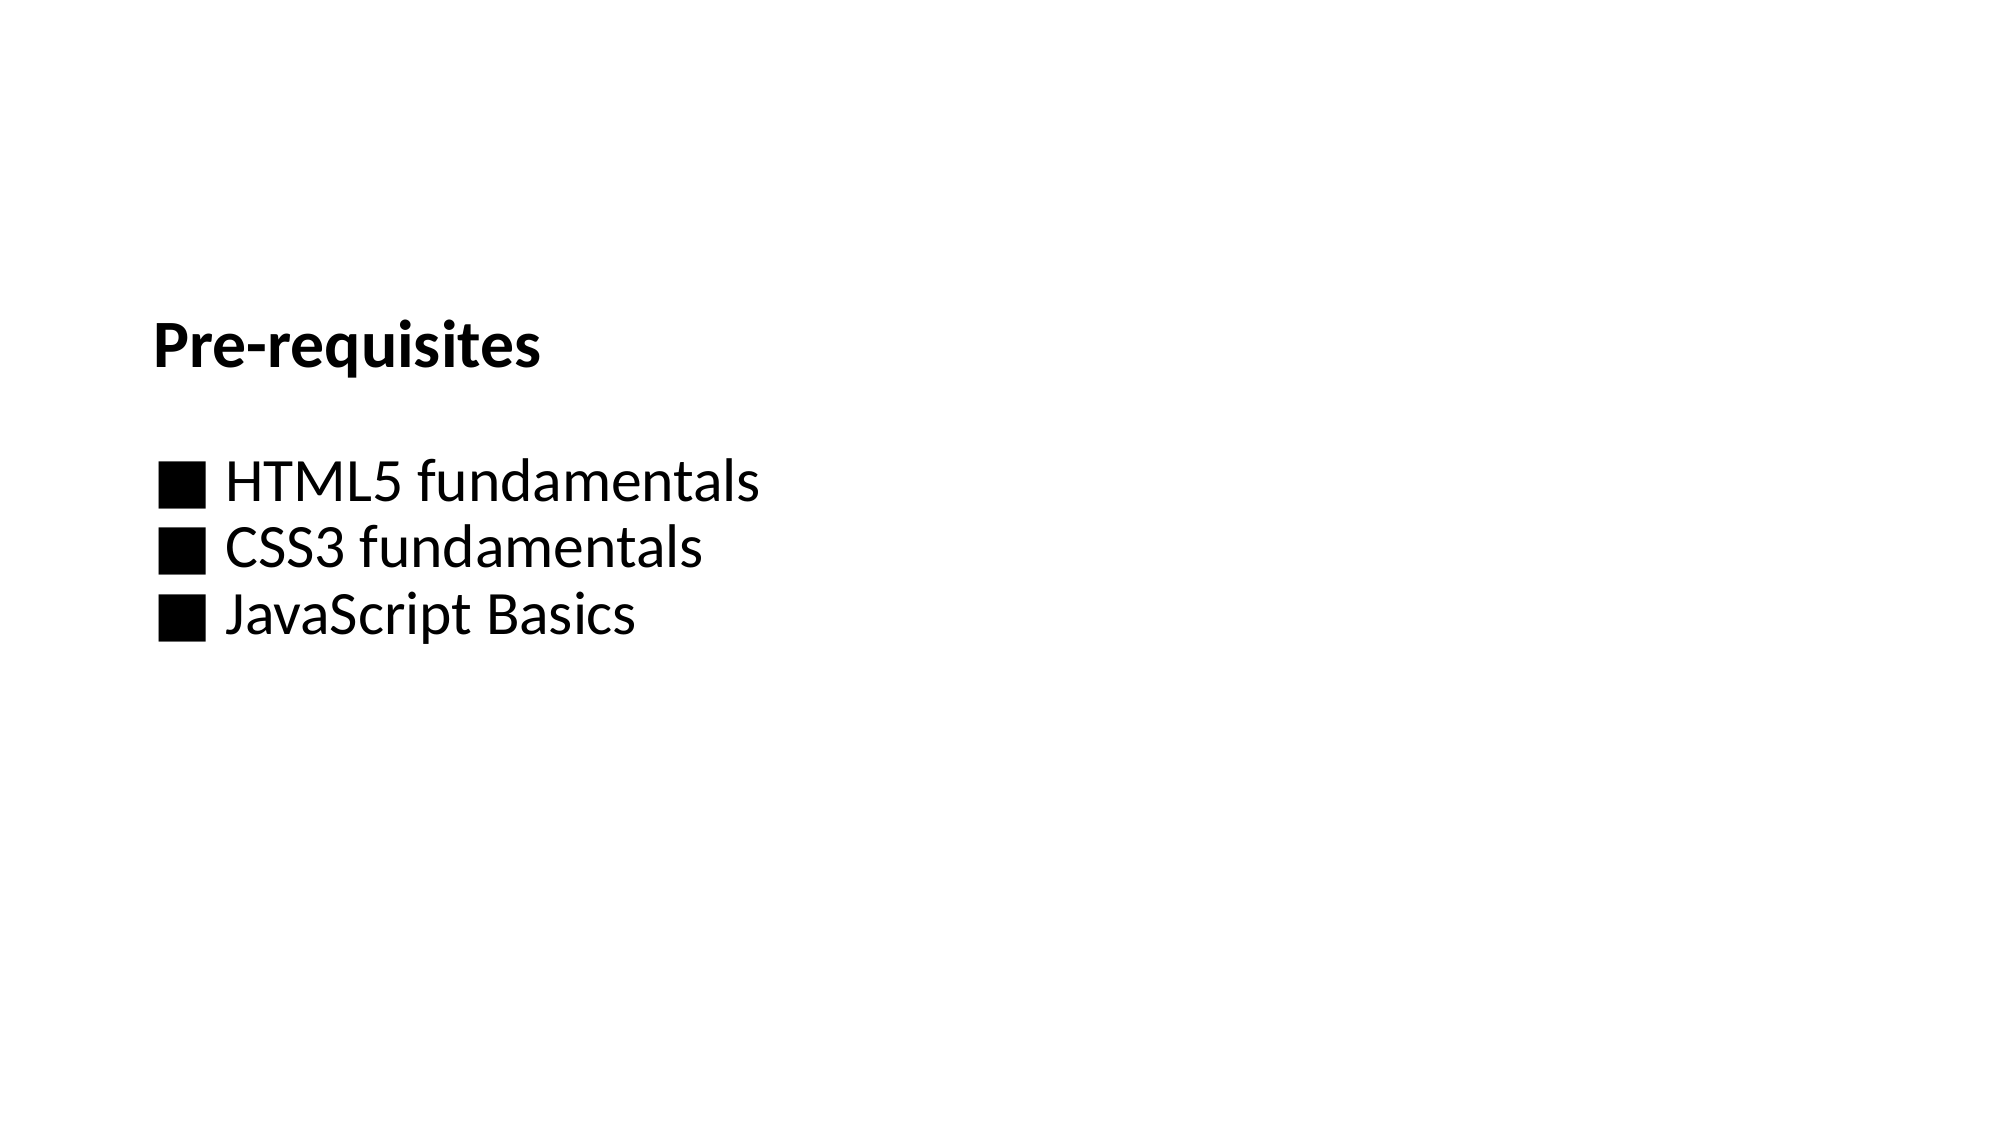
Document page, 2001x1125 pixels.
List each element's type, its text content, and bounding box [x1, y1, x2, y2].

title Pre-requisites ■ HTML5 fundamentals ■ CSS3 fundamentals ■ JavaScript Basics [138, 299, 1549, 738]
